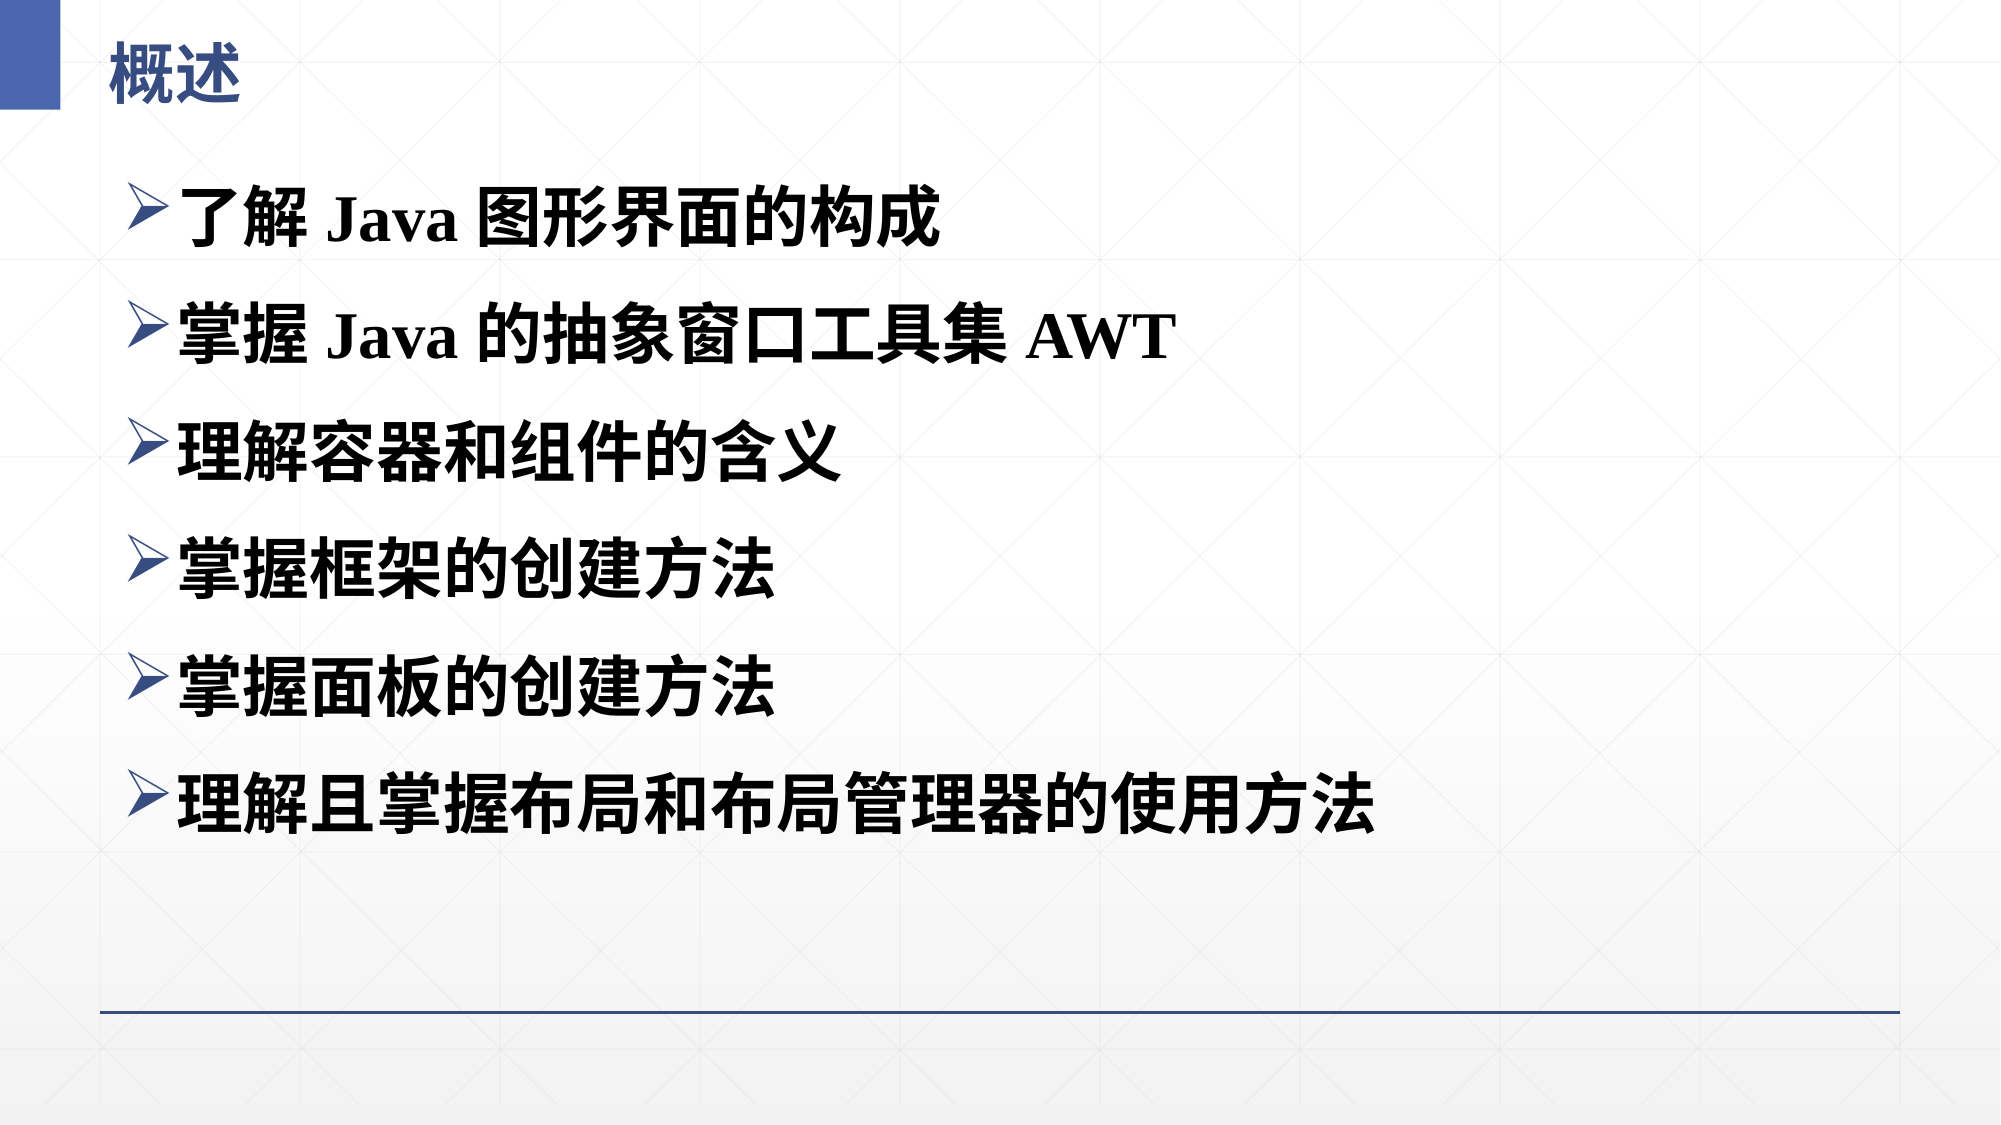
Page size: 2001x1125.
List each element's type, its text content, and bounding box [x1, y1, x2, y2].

list 了解Java图形界面的构成 掌握Java的抽象窗口工具集AWT 理解容器和组件的含义 掌握框架的创建方法 掌握面板的创建方法 理解且掌握布局和布局管理器的使用方法 [108, 167, 1870, 996]
title 概述 [93, 0, 1855, 110]
